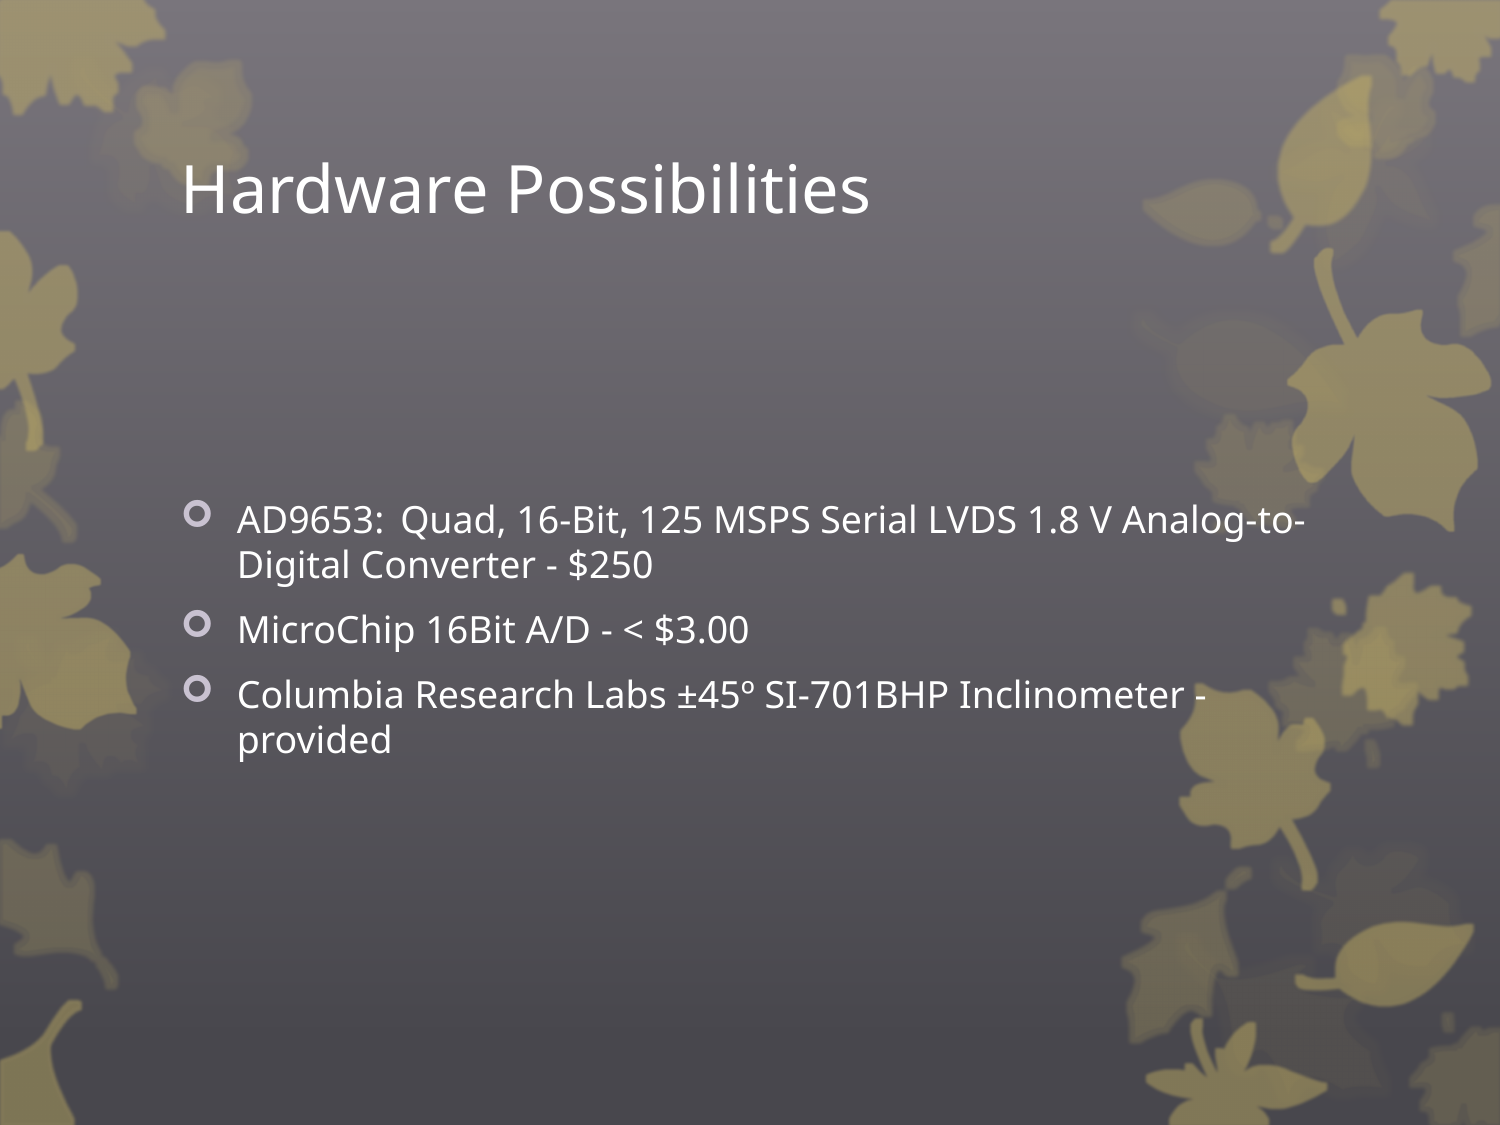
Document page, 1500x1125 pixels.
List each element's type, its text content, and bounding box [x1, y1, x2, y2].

title Hardware Possibilities [165, 110, 1335, 263]
list AD9653: Quad, 16-Bit, 125 MSPS Serial LVDS 1.8 V Analog-to-Digital Converter - $250 MicroChip 16Bit A/D - < $3.00 Columbia Research Labs ±45º SI-701BHP Inclinometer - provided [165, 296, 1335, 962]
